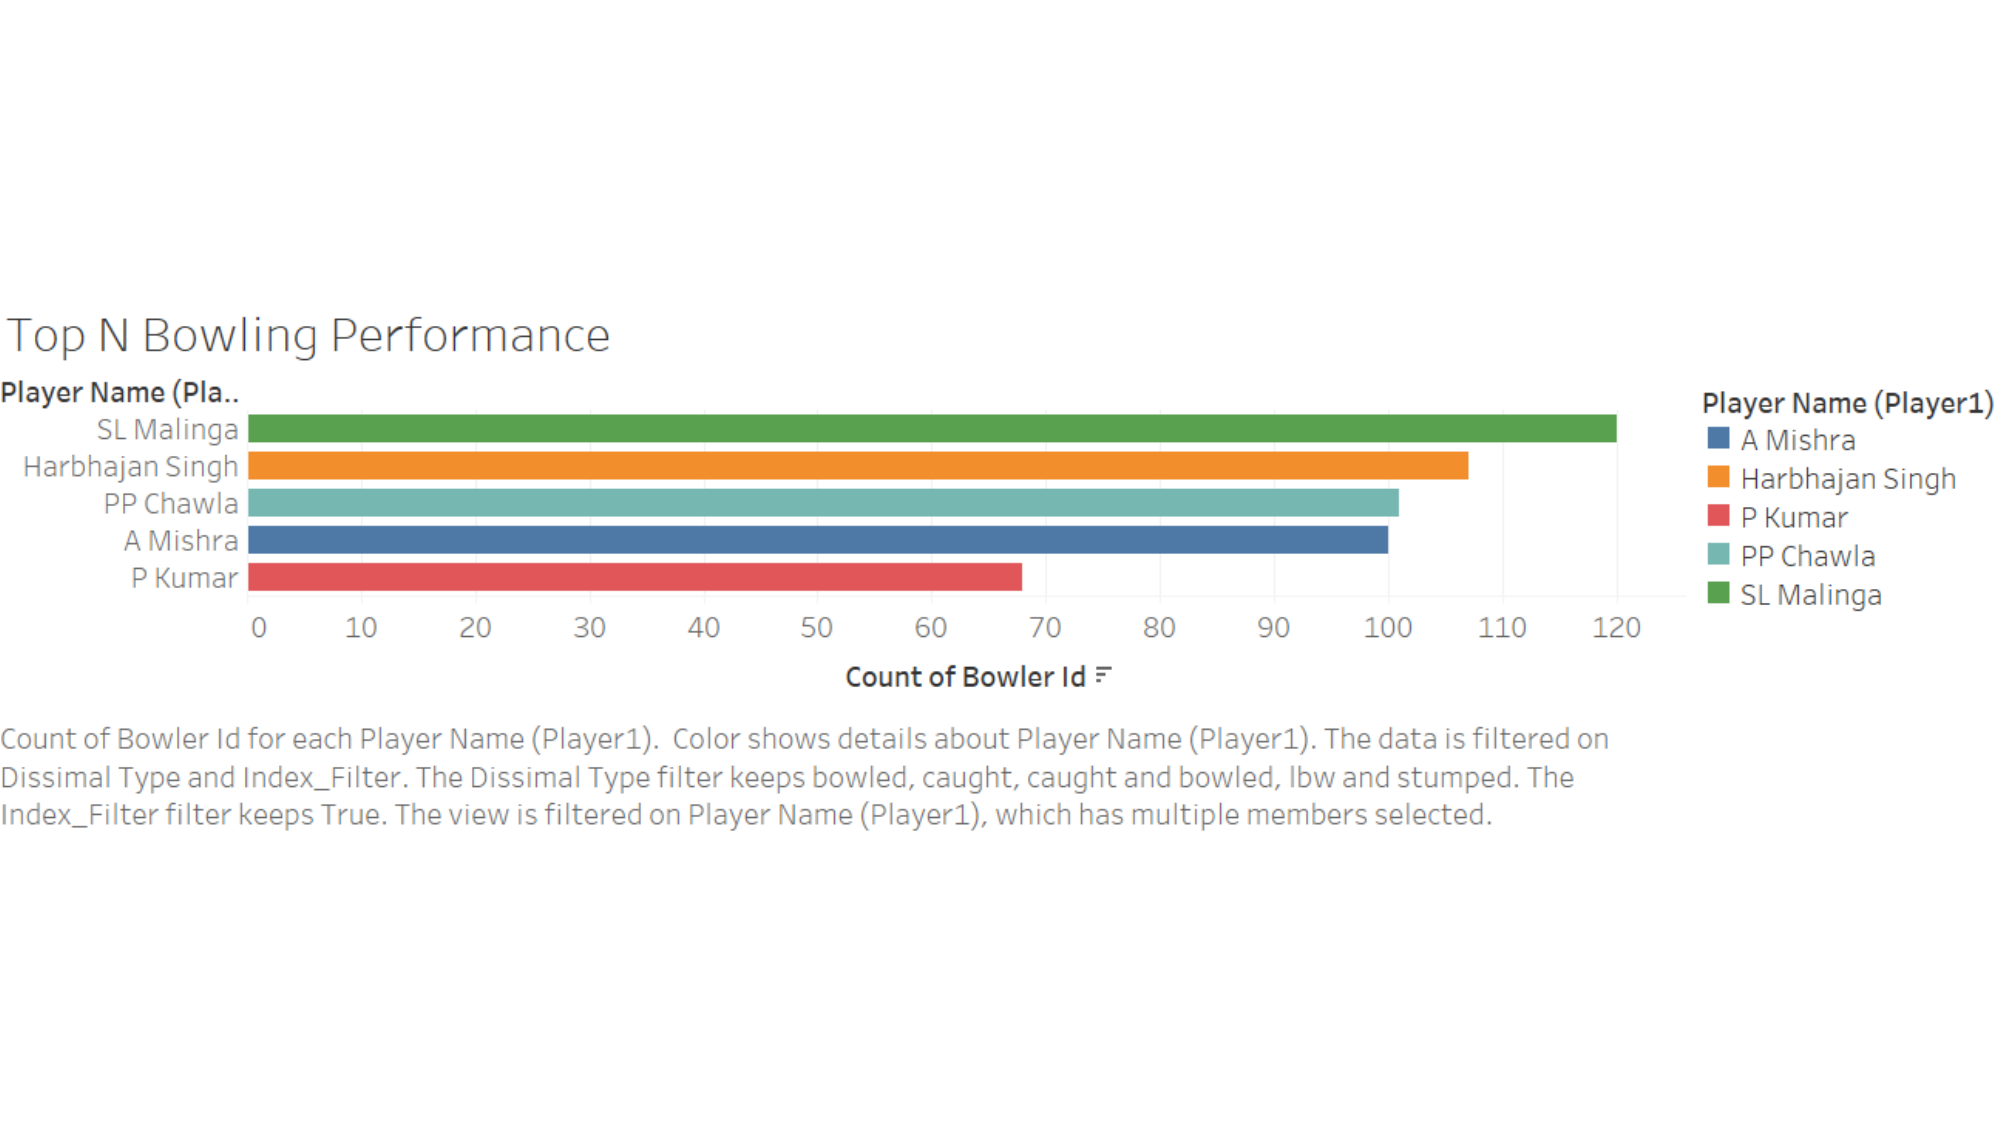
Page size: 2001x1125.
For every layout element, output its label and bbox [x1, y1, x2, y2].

picture [0, 291, 2000, 834]
